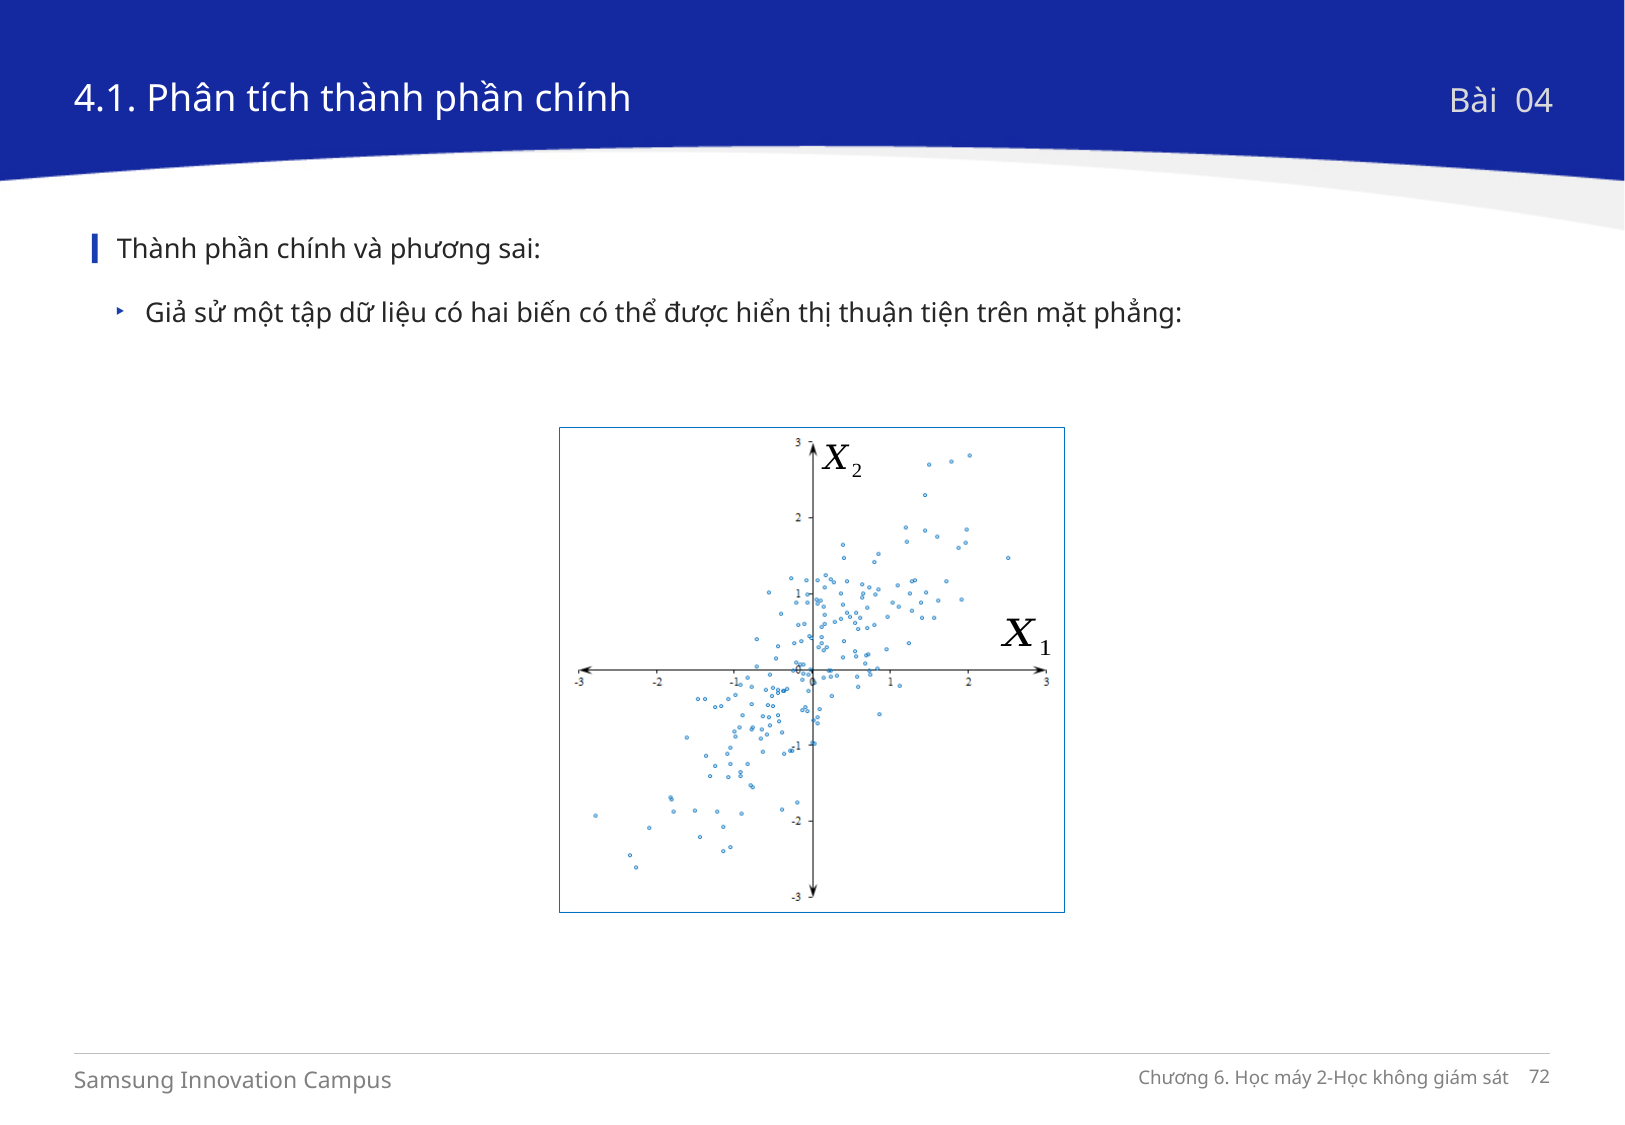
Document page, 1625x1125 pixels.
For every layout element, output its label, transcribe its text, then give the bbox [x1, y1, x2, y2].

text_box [91, 231, 1533, 265]
text_box Giả sử một tập dữ liệu có hai biến có thể được hiển thị thuận tiện trên mặt phẳng: [114, 282, 1532, 340]
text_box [559, 427, 1065, 913]
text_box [73, 73, 1554, 120]
picture [0, 0, 1625, 1125]
